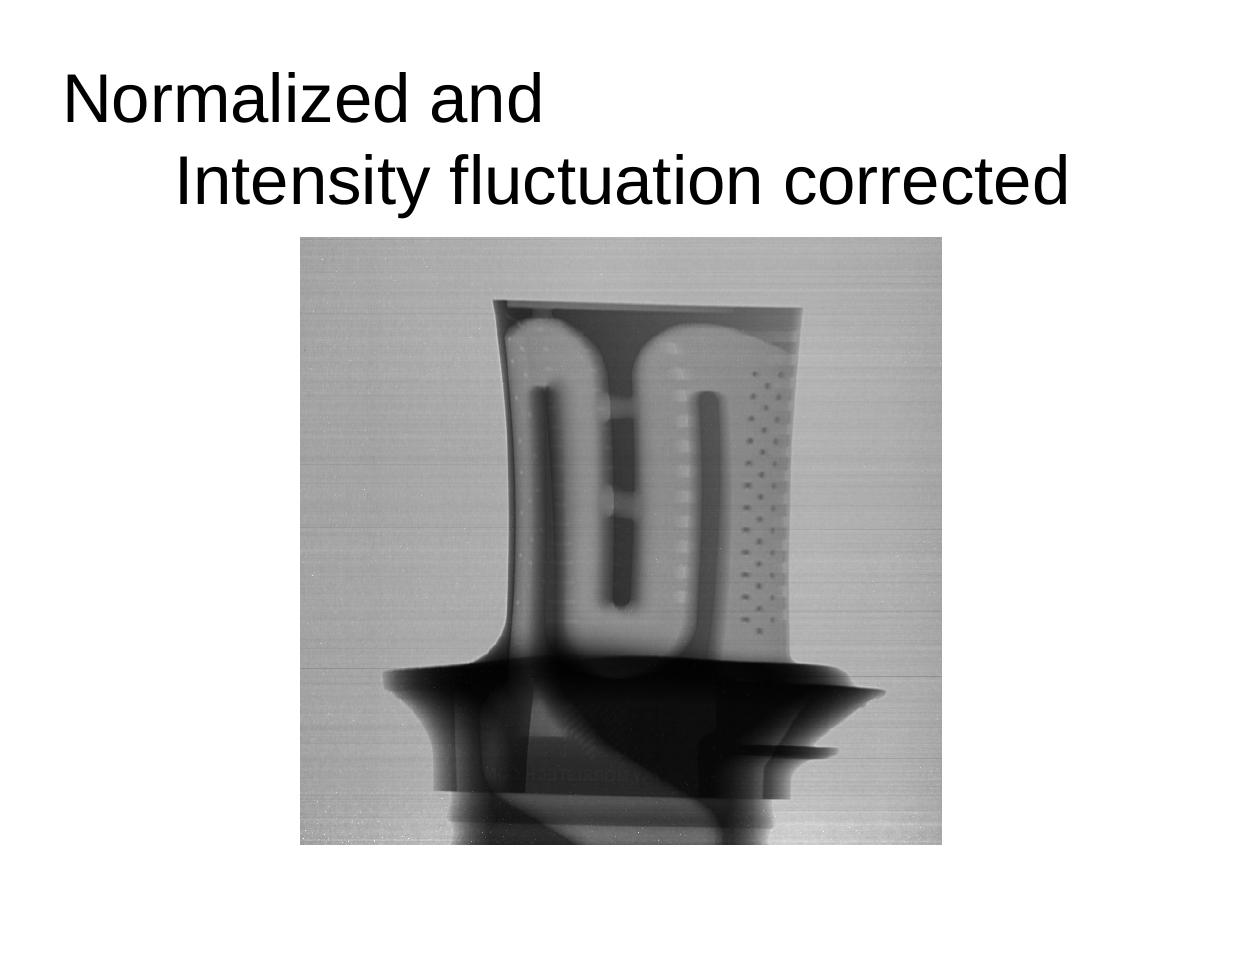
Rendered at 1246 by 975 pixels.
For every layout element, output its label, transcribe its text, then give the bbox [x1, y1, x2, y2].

picture [300, 237, 942, 846]
text_box Normalized and Intensity fluctuation corrected [62, 57, 1183, 214]
